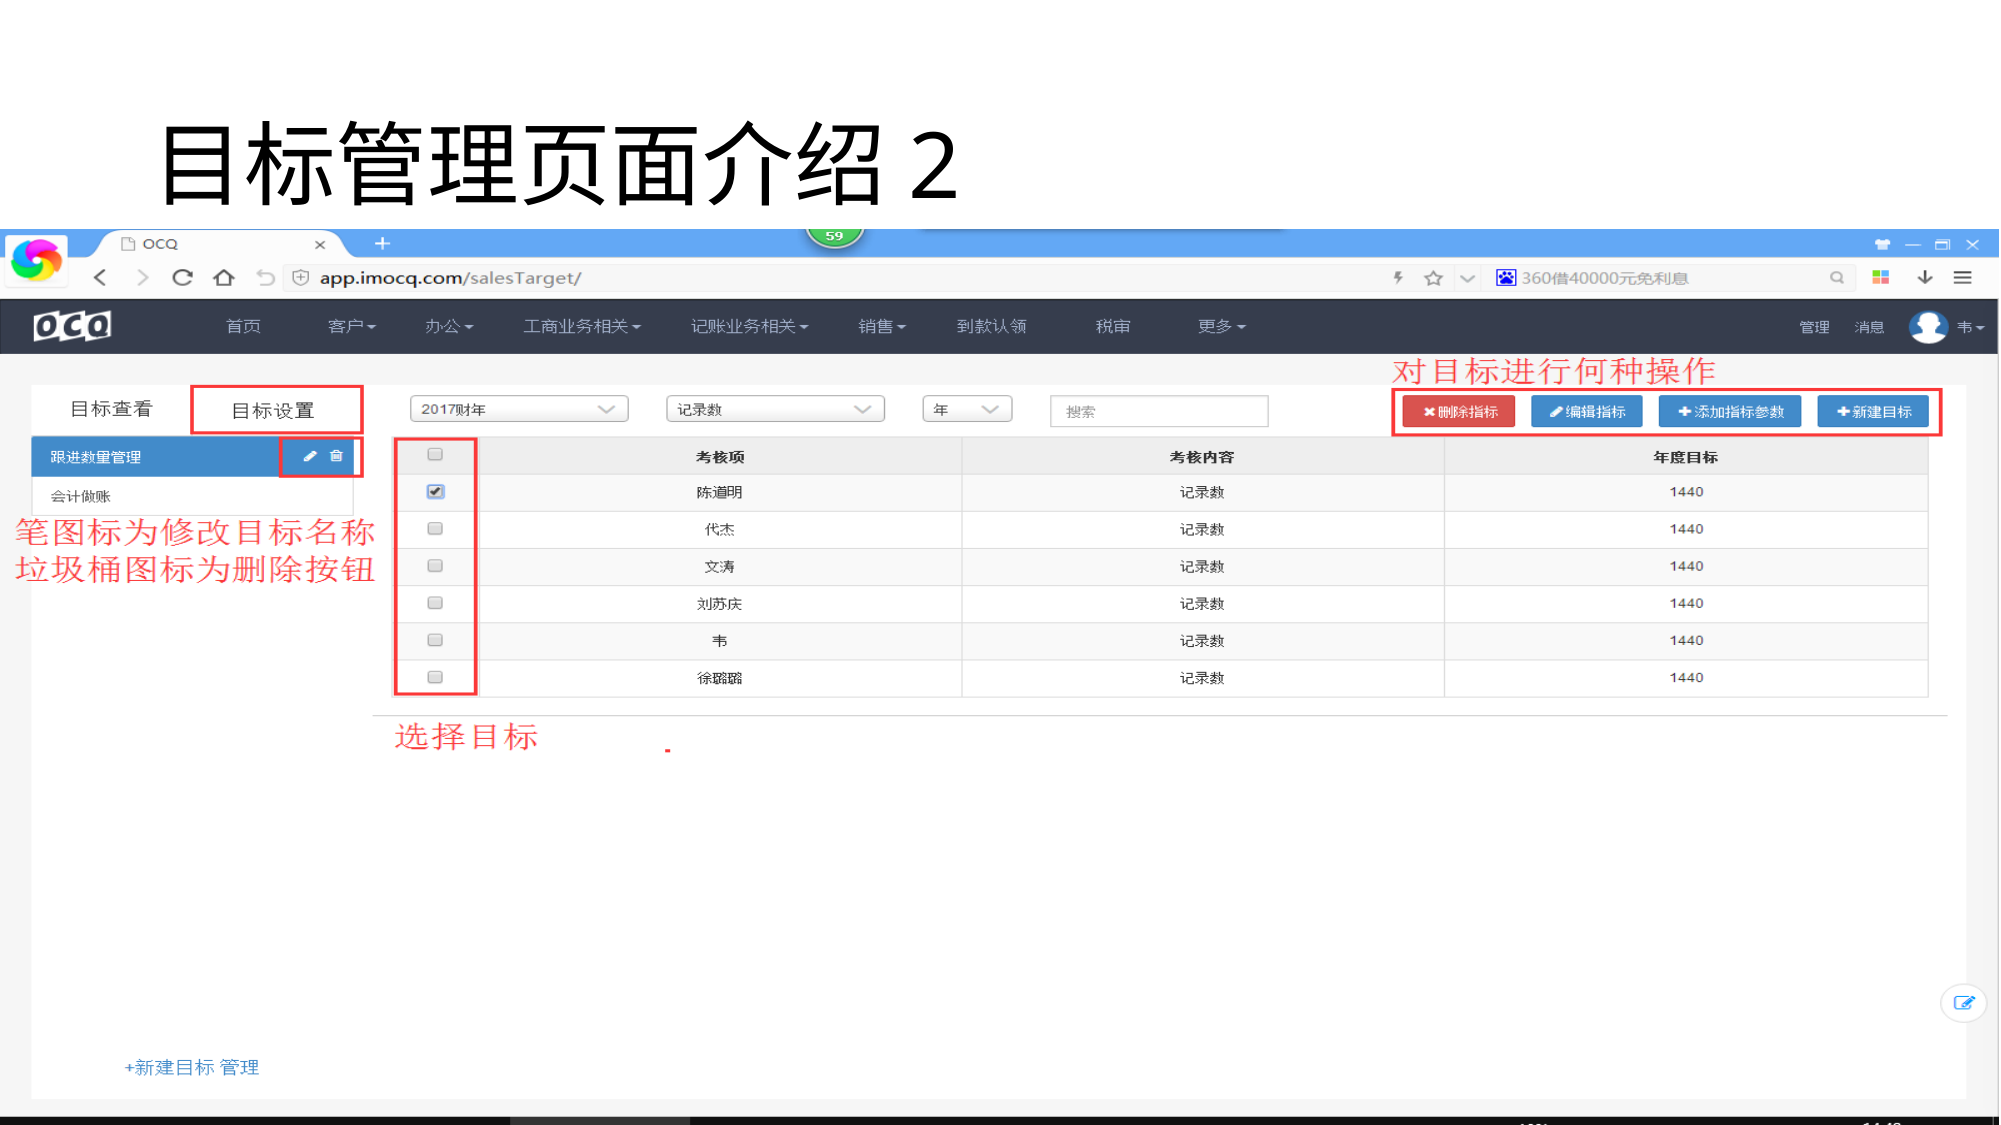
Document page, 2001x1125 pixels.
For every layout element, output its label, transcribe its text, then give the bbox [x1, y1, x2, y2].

picture [0, 229, 1999, 1125]
title 目标管理页面介绍2 [137, 59, 1863, 229]
